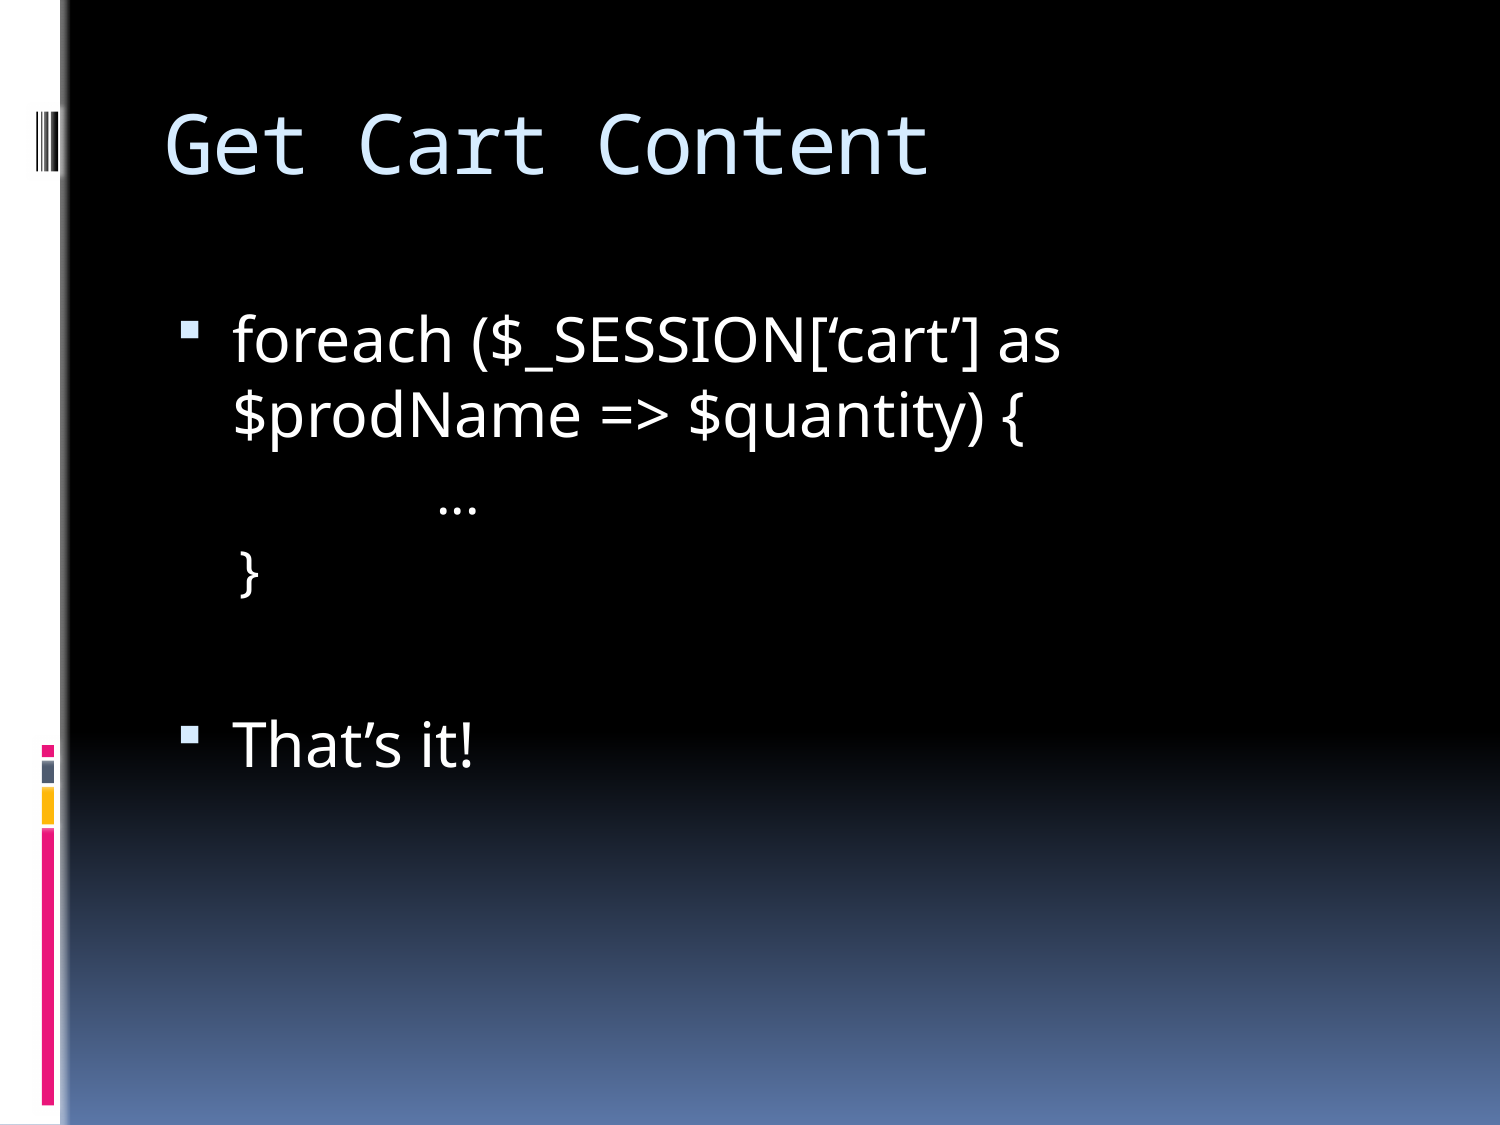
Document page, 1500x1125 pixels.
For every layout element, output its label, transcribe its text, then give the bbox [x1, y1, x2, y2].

list foreach ($_SESSION[‘cart’] as $prodName => $quantity) { ... } That’s it! [150, 292, 1425, 1043]
title Get Cart Content [150, 83, 1425, 234]
